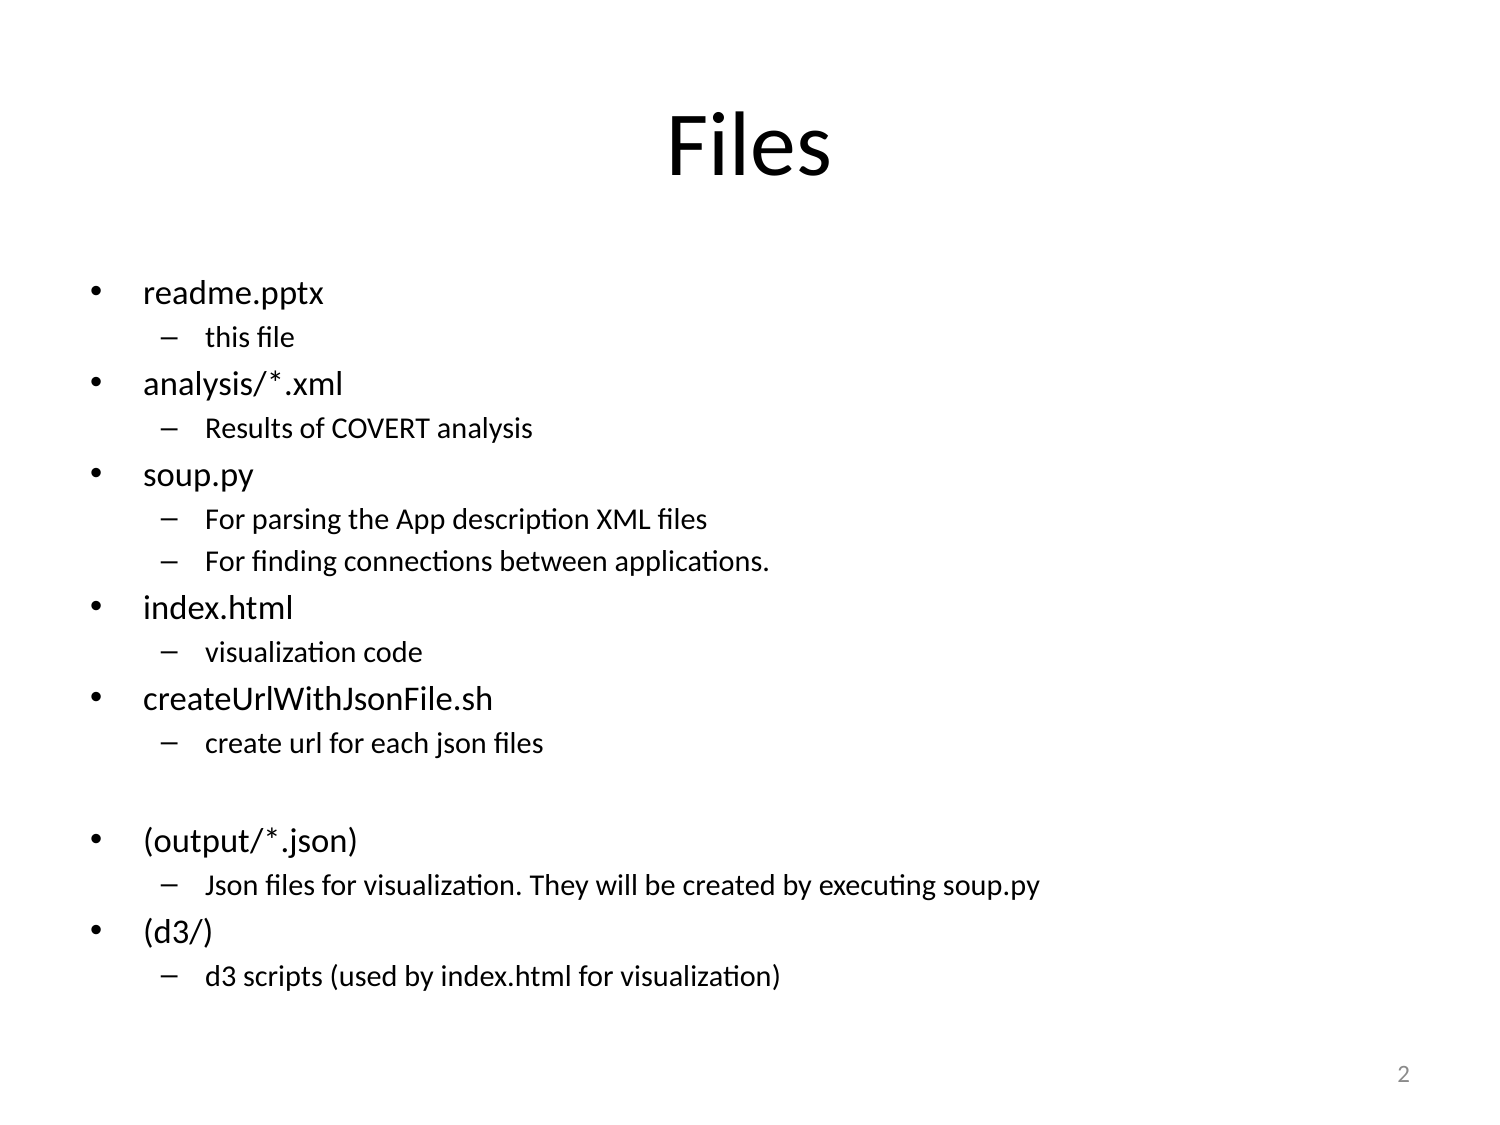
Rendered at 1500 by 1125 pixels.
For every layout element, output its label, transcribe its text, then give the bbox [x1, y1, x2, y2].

slide_number 2 [1074, 1042, 1425, 1103]
list readme.pptx this file analysis/*.xml Results of COVERT analysis soup.py For parsing the App description XML files For finding connections between applications. index.html visualization code createUrlWithJsonFile.sh create url for each json files (output/*.json) Json files for visualization. They will be created by executing soup.py (d3/) d3 scripts (used by index.html for visualization) [75, 262, 1425, 1005]
title Files [75, 45, 1425, 233]
